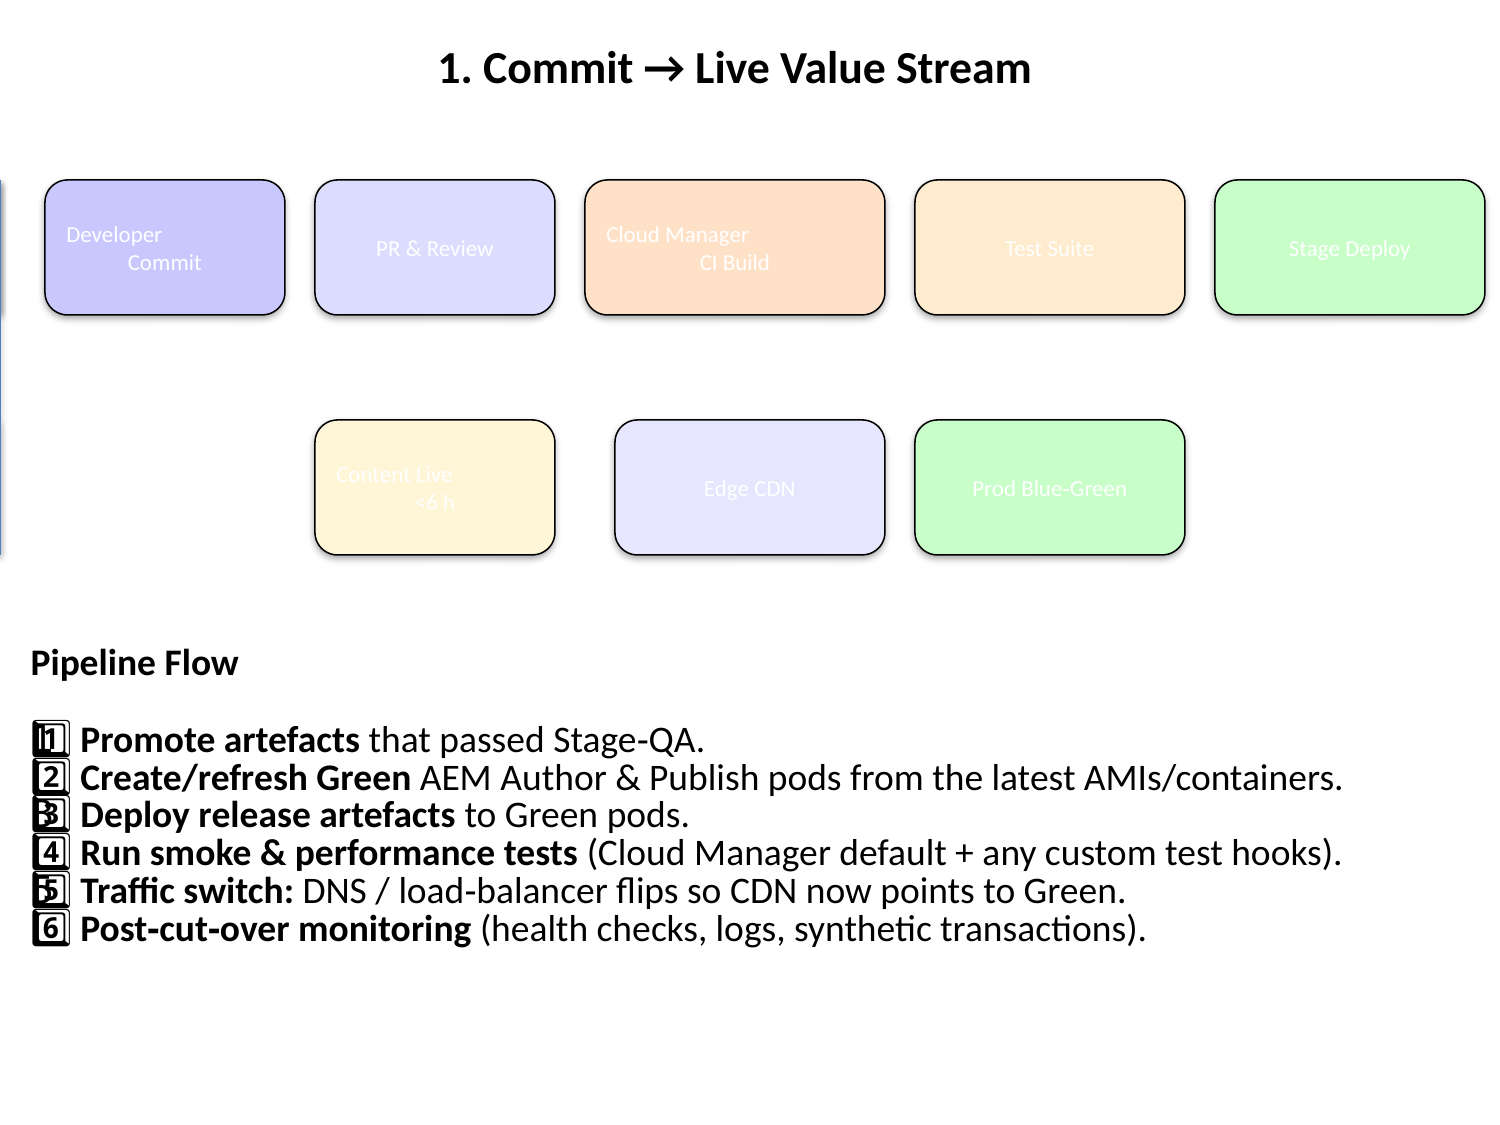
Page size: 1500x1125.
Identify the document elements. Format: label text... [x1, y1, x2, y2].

text_box 1. Commit → Live Value Stream [422, 29, 1048, 100]
text_box Edge CDN [614, 419, 886, 556]
text_box PR & Review [314, 179, 556, 316]
text_box Developer Commit [44, 179, 286, 316]
table_header 1️⃣ Promote artefacts that passed Stage‑QA. 2️⃣ Create/refresh Green AEM Author & Publish pods from the latest AMIs/containers. 3️⃣ Deploy release artefacts to Green pods. 4️⃣ Run smoke & performance tests (Cloud Manager default + any custom test hooks). 5️⃣ Traffic switch: DNS / load‑balancer flips so CDN now points to Green. 6️⃣ Post‑cut‑over monitoring (health checks, logs, synthetic transactions). [16, 695, 1500, 980]
text_box Prod Blue‑Green [914, 419, 1186, 556]
text_box Test Suite [914, 179, 1186, 316]
table_header Pipeline Flow [16, 636, 1500, 695]
text_box Content Live <6 h [314, 419, 556, 556]
text_box Cloud Manager CI Build [584, 179, 886, 316]
text_box Stage Deploy [1214, 179, 1486, 316]
